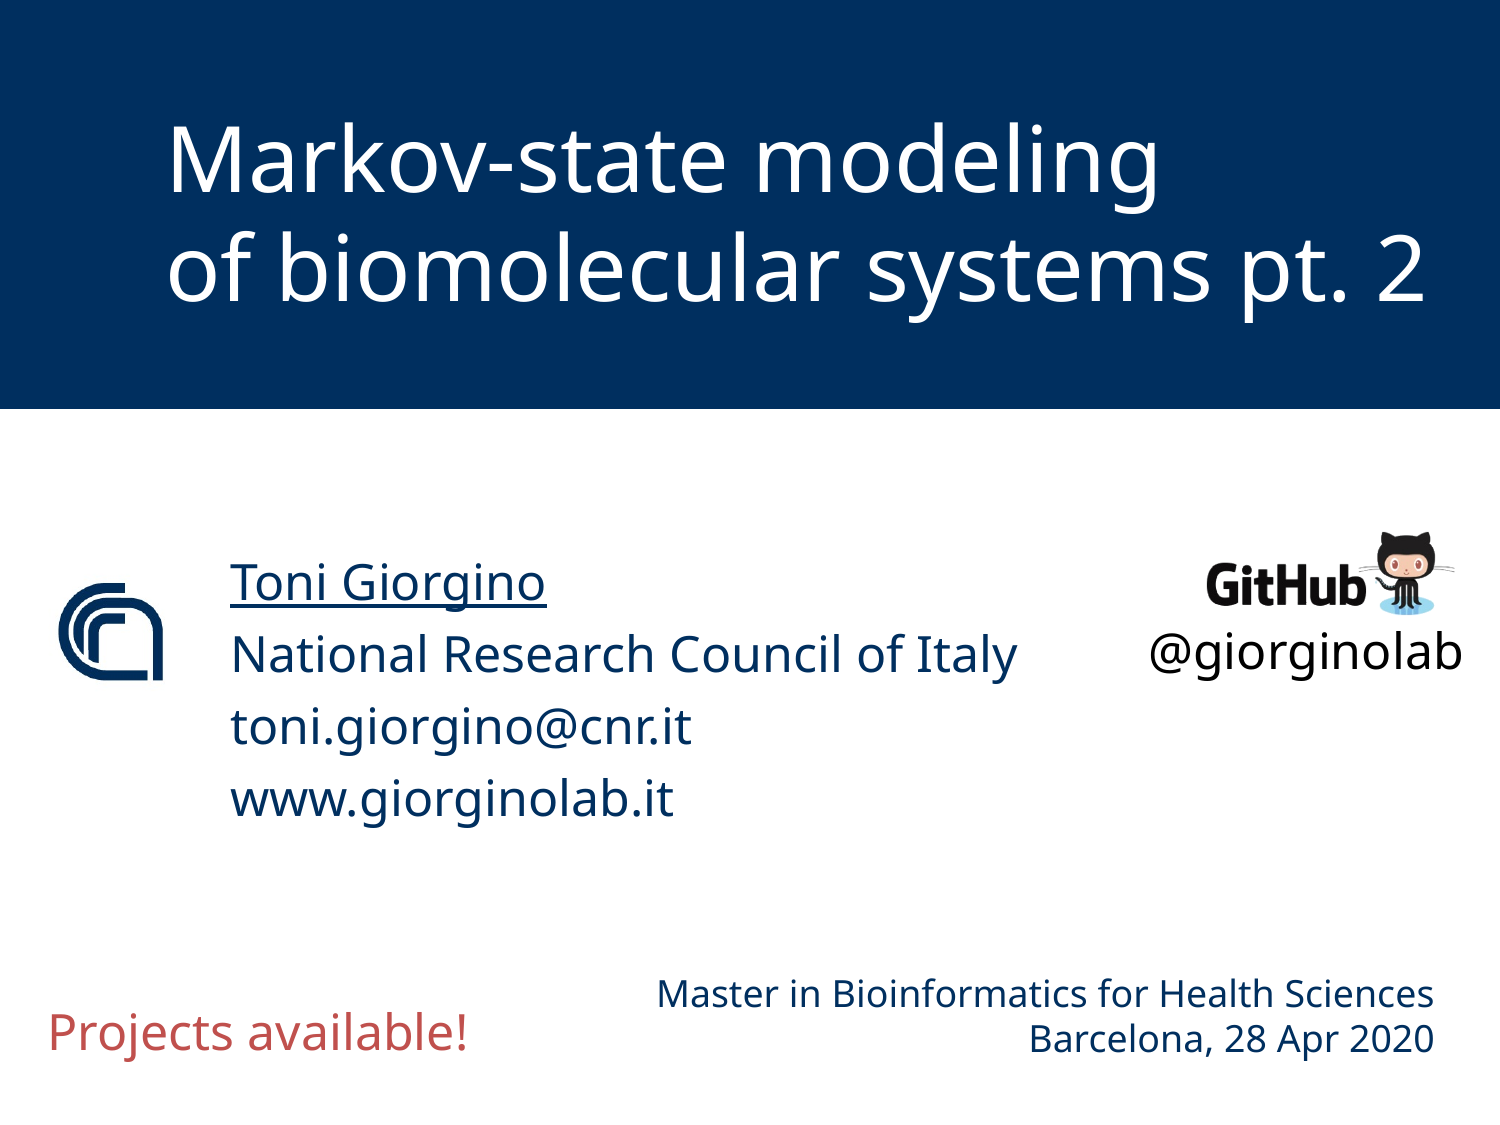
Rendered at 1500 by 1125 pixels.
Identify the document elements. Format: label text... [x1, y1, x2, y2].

picture [1199, 497, 1462, 651]
text_box Projects available! [26, 992, 490, 1068]
picture [37, 562, 188, 708]
text_box [0, 0, 1500, 409]
text_box Toni Giorgino National Research Council of Italy toni.giorgino@cnr.it www.giorginolab.it [215, 525, 1363, 835]
text_box Master in Bioinformatics for Health Sciences Barcelona, 28 Apr 2020 [225, 962, 1450, 1068]
title Markov-state modeling of biomolecular systems pt. 2 [150, 78, 1500, 337]
text_box @giorginolab [1363, 611, 1479, 687]
